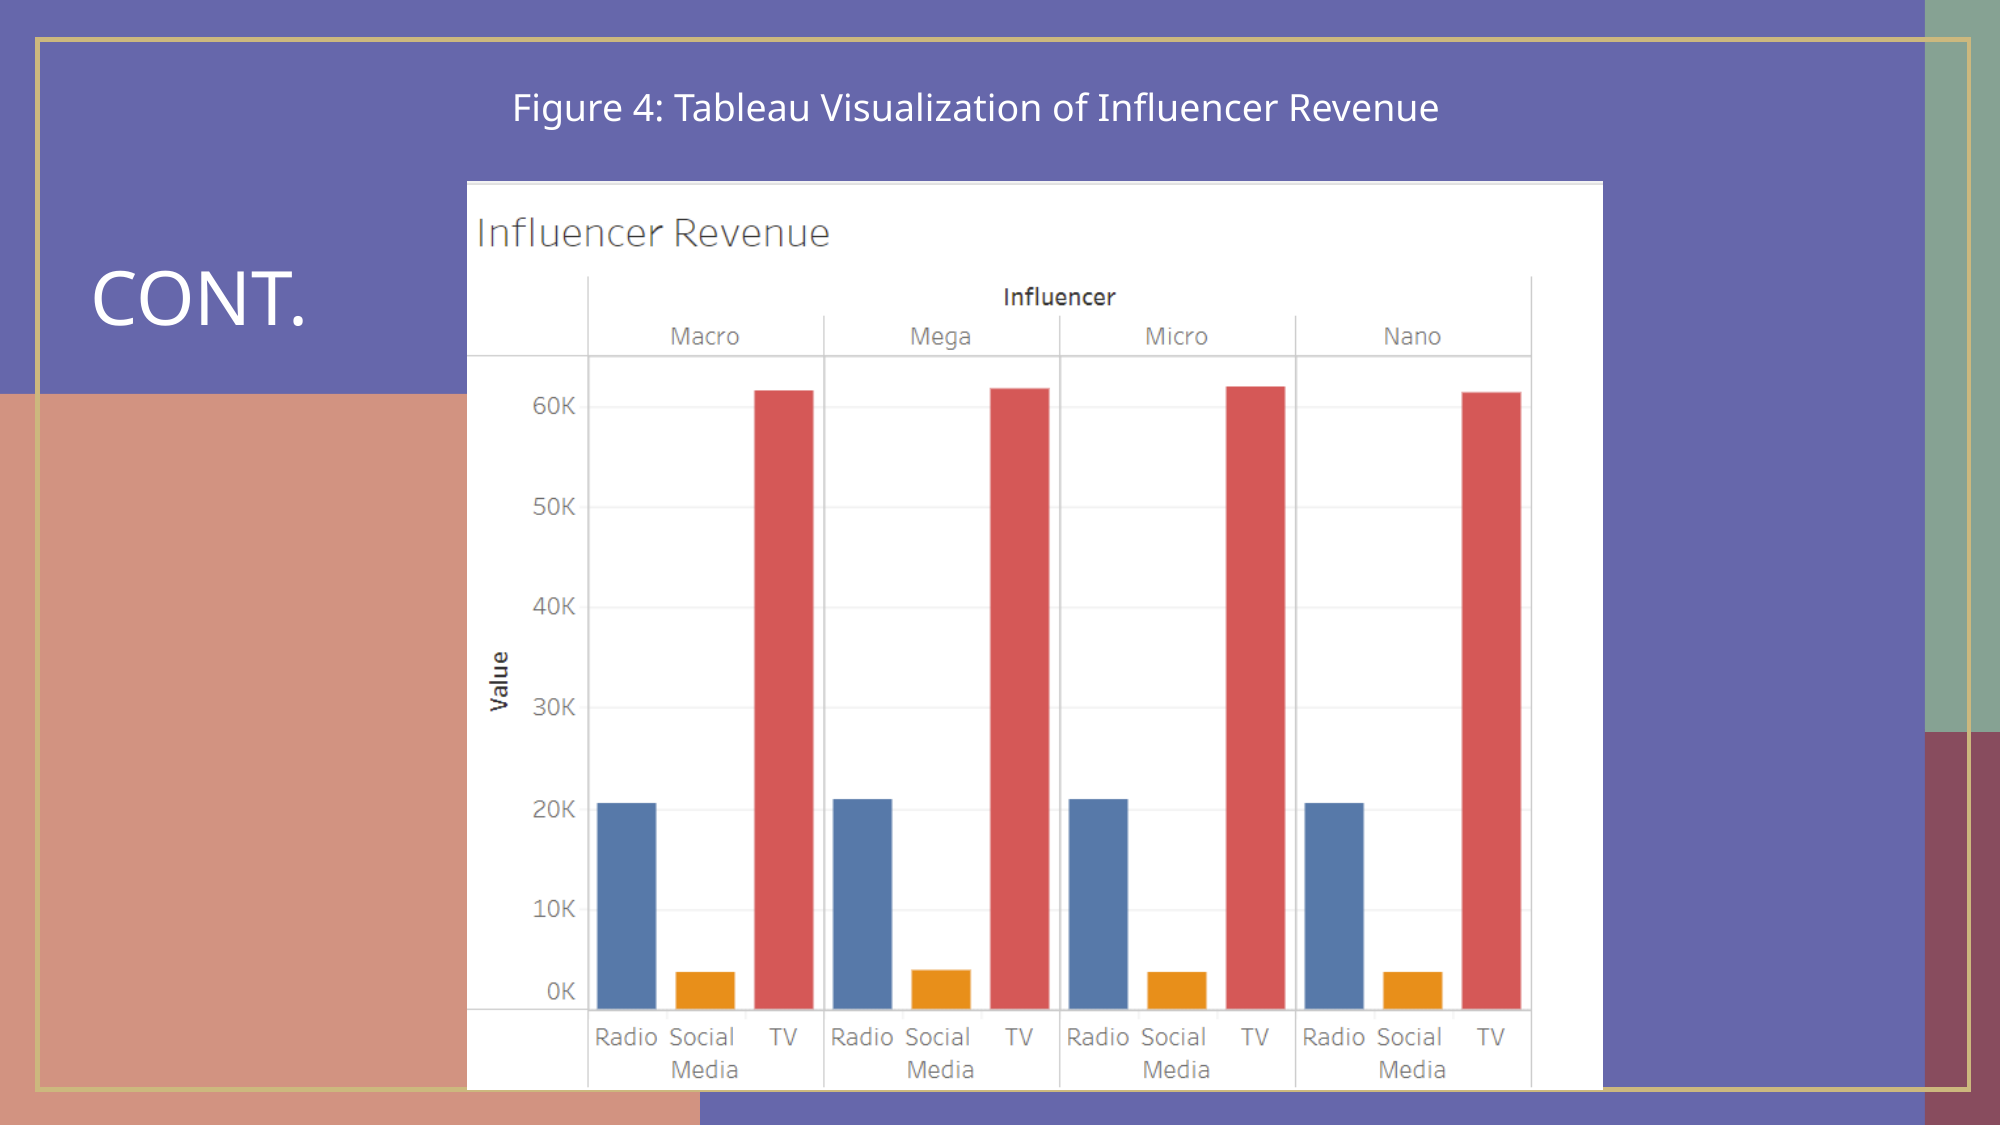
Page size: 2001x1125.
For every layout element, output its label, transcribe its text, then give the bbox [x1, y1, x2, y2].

text_box Figure 4: Tableau Visualization of Influencer Revenue [497, 76, 1525, 137]
picture [467, 181, 1603, 1090]
text_box [36, 38, 1970, 1090]
